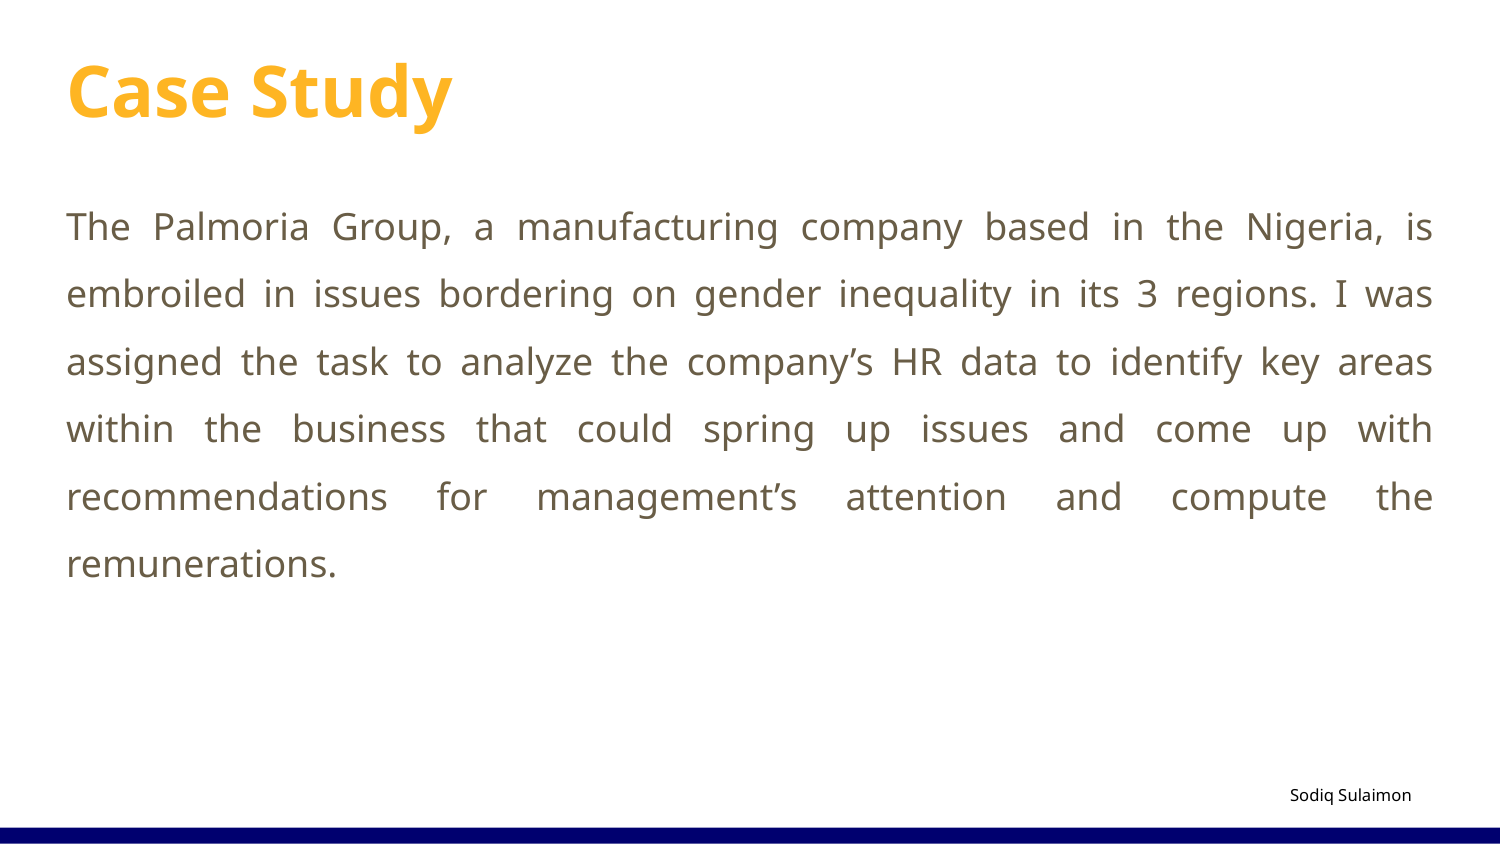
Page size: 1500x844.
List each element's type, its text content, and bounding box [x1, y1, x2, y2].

list The Palmoria Group, a manufacturing company based in the Nigeria, is embroiled in issues bordering on gender inequality in its 3 regions. I was assigned the task to analyze the company’s HR data to identify key areas within the business that could spring up issues and come up with recommendations for management’s attention and compute the remunerations. [51, 165, 1450, 751]
title Case Study [51, 31, 1449, 148]
